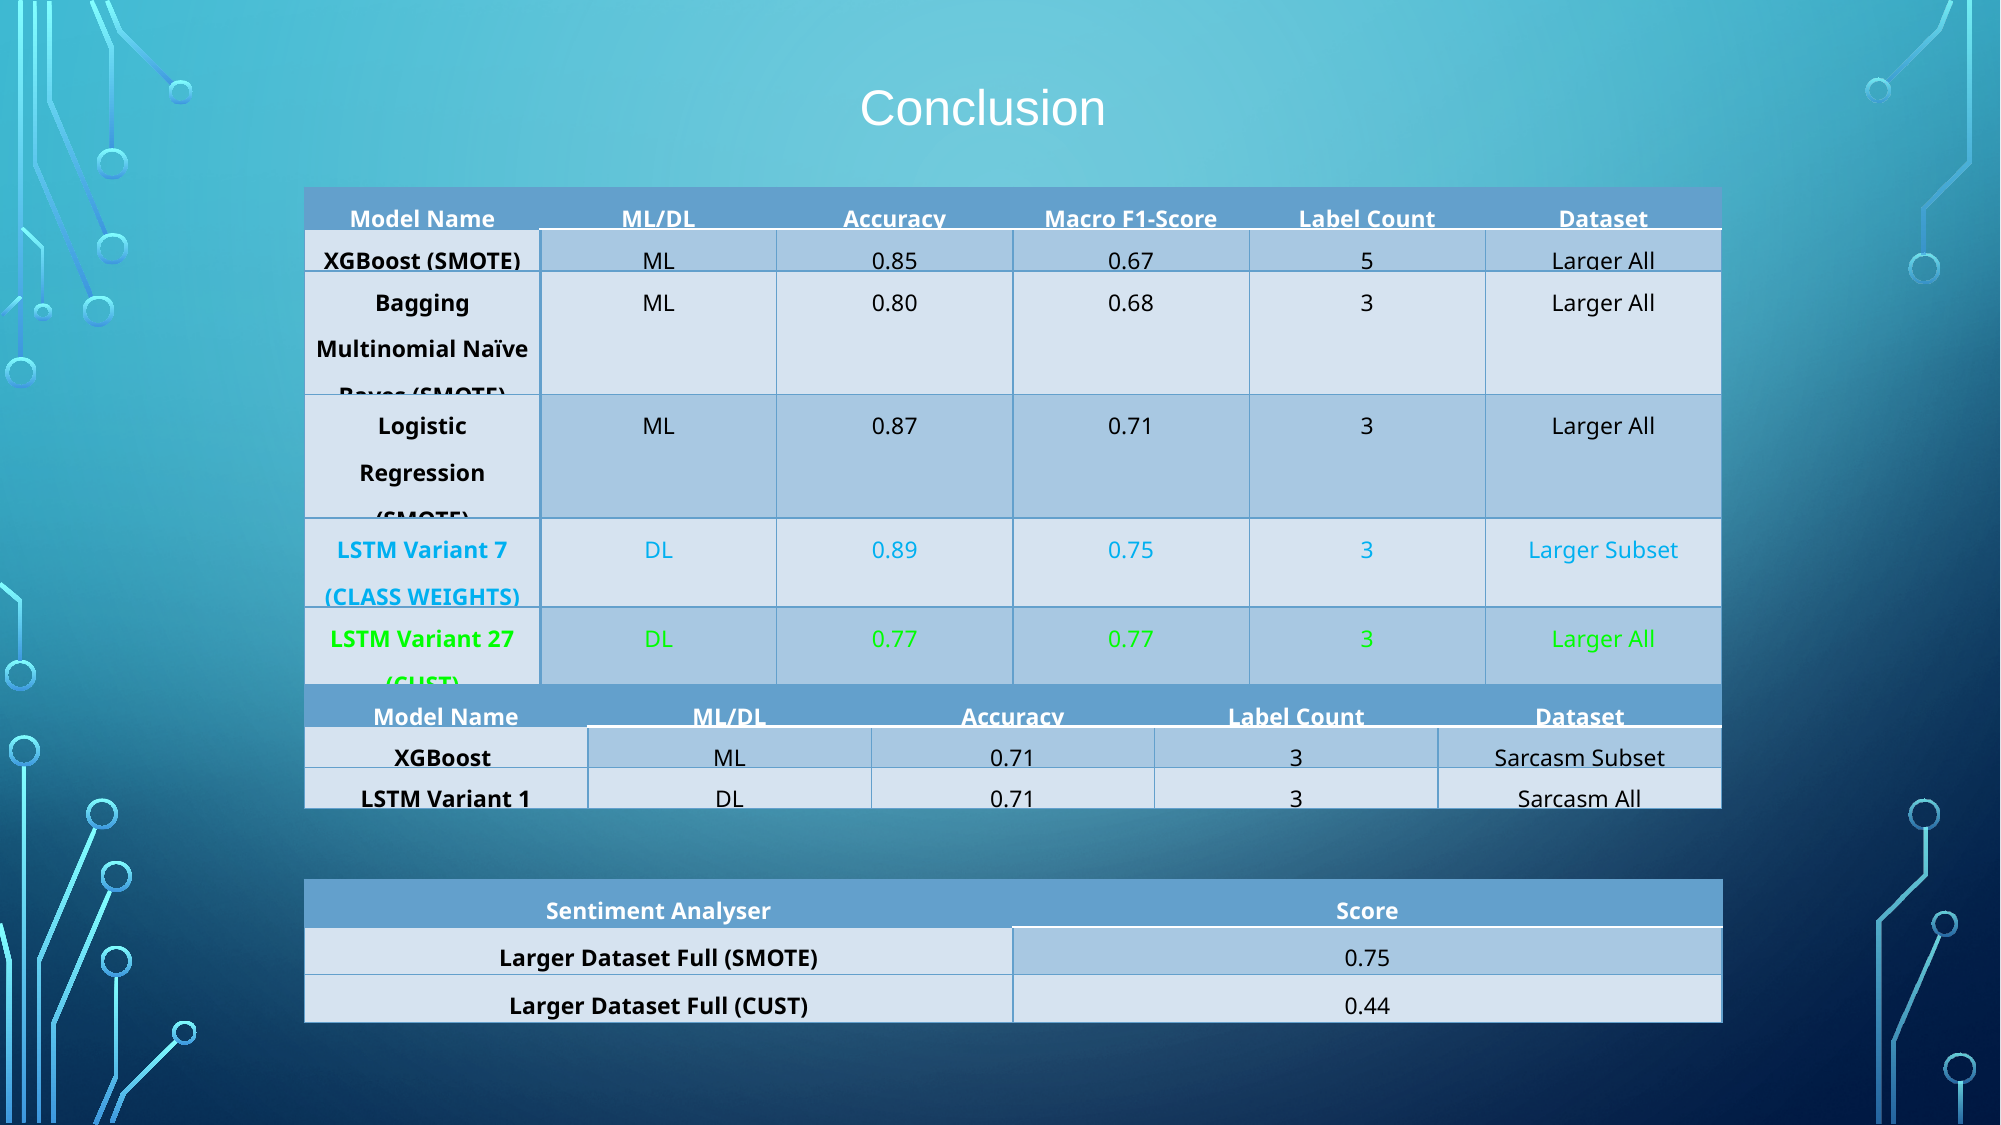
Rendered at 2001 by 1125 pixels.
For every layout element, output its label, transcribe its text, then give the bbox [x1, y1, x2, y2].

table_header Macro F1-Score [1014, 188, 1249, 228]
table_cell DL [542, 519, 776, 606]
table_header Model Name [305, 686, 587, 726]
table_header Sentiment Analyser [305, 880, 1012, 926]
table_cell 3 [1250, 395, 1485, 517]
table_cell XGBoost [305, 727, 587, 767]
table_header Label Count [1250, 188, 1485, 228]
table_header Label Count [1155, 686, 1437, 725]
text_box Conclusion [844, 67, 1156, 143]
table_cell 3 [1250, 519, 1485, 606]
table_header ML/DL [589, 686, 871, 725]
table_header Model Name [305, 188, 539, 228]
table_cell 0.71 [872, 768, 1154, 808]
table_header ML/DL [542, 188, 776, 228]
table_cell ML [542, 272, 776, 394]
table_cell 0.71 [872, 728, 1154, 767]
table_header Score [1014, 880, 1721, 926]
table_cell Larger All [1486, 608, 1721, 684]
table_cell ML [542, 395, 776, 517]
table_cell Larger Subset [1486, 519, 1721, 606]
table_cell 0.77 [777, 608, 1012, 684]
table_header Dataset [1439, 686, 1721, 725]
table_cell 5 [1250, 230, 1485, 270]
table_cell ML [589, 728, 871, 767]
table_cell LSTM Variant 27 (CUST) [305, 608, 539, 684]
table_cell 3 [1250, 608, 1485, 684]
table_cell 0.71 [1014, 395, 1249, 517]
table_cell ML [542, 230, 776, 270]
table_cell Sarcasm Subset [1439, 728, 1721, 767]
table_header Accuracy [872, 686, 1154, 725]
table_cell 0.67 [1014, 230, 1249, 270]
table_cell 3 [1250, 272, 1485, 394]
table_cell Sarcasm All [1439, 768, 1721, 808]
table_cell 3 [1155, 768, 1437, 808]
table_cell Larger Dataset Full (CUST) [305, 975, 1012, 1022]
table_cell 0.75 [1014, 519, 1249, 606]
table_cell DL [542, 608, 776, 684]
table_cell 0.75 [1014, 928, 1721, 974]
table_header Accuracy [777, 188, 1012, 228]
table_cell Larger Dataset Full (SMOTE) [305, 928, 1012, 974]
table_cell 0.85 [777, 230, 1012, 270]
table_cell LSTM Variant 1 [305, 768, 587, 808]
table_header Dataset [1486, 188, 1721, 228]
table_cell Logistic Regression (SMOTE) [305, 395, 539, 517]
table_cell Bagging Multinomial Naïve Bayes (SMOTE) [305, 272, 539, 394]
table_cell 0.77 [1014, 608, 1249, 684]
table_cell LSTM Variant 7 (CLASS WEIGHTS) [305, 519, 539, 606]
table_cell 0.44 [1014, 975, 1721, 1022]
table_cell 0.68 [1014, 272, 1249, 394]
table_cell Larger All [1486, 230, 1721, 270]
table_cell Larger All [1486, 272, 1721, 394]
table_cell 0.87 [777, 395, 1012, 517]
table_cell XGBoost (SMOTE) [305, 230, 539, 270]
table_cell 0.80 [777, 272, 1012, 394]
table_cell DL [589, 768, 871, 808]
table_cell 0.89 [777, 519, 1012, 606]
table_cell Larger All [1486, 395, 1721, 517]
table_cell 3 [1155, 728, 1437, 767]
